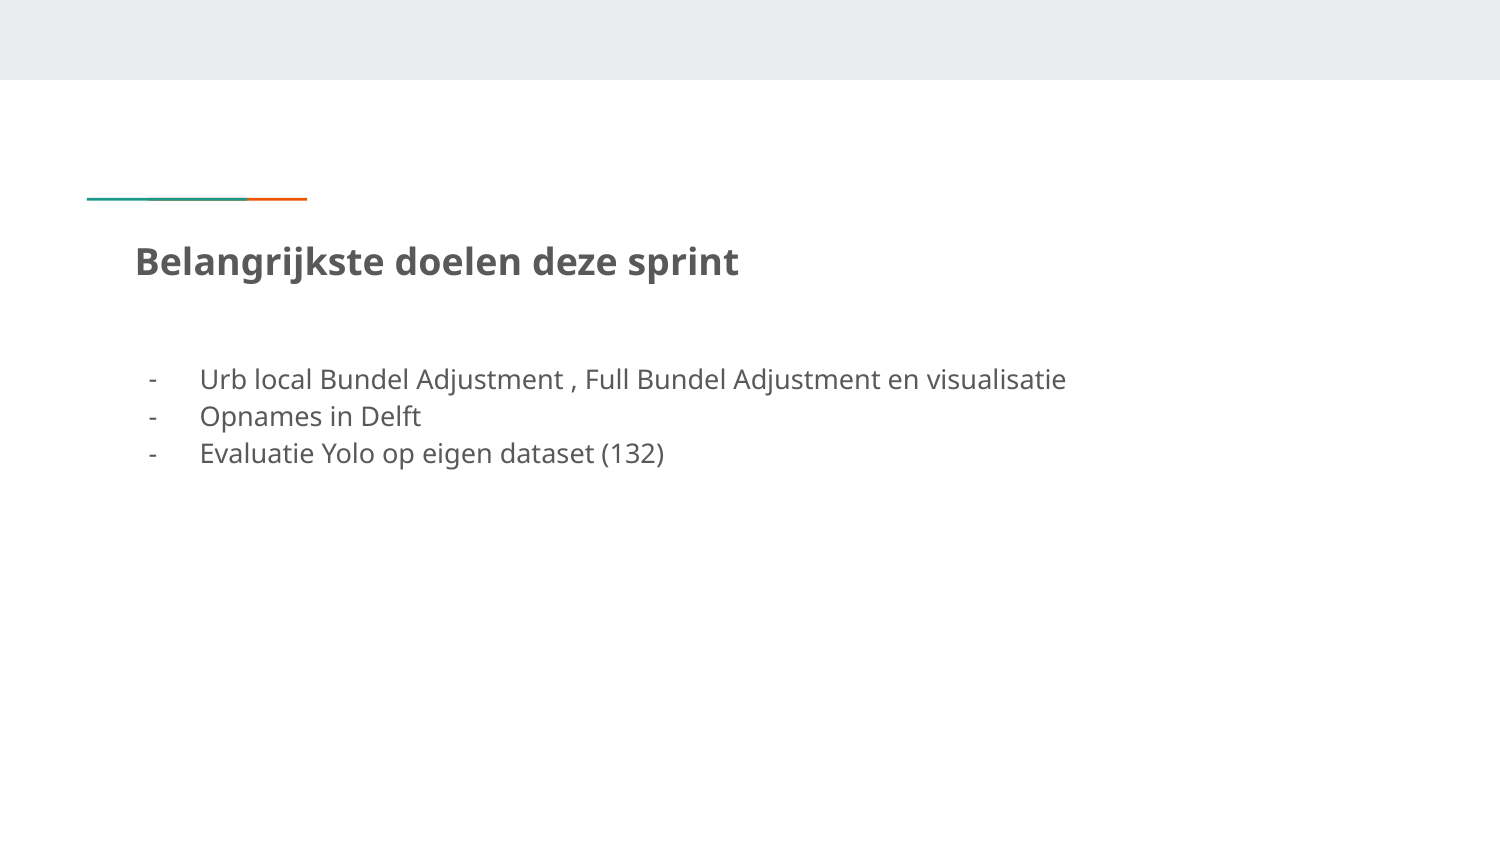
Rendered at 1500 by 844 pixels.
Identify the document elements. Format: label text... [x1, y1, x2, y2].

title Belangrijkste doelen deze sprint [119, 216, 1381, 305]
list Urb local Bundel Adjustment , Full Bundel Adjustment en visualisatie Opnames in Delft Evaluatie Yolo op eigen dataset (132) [109, 342, 1371, 714]
